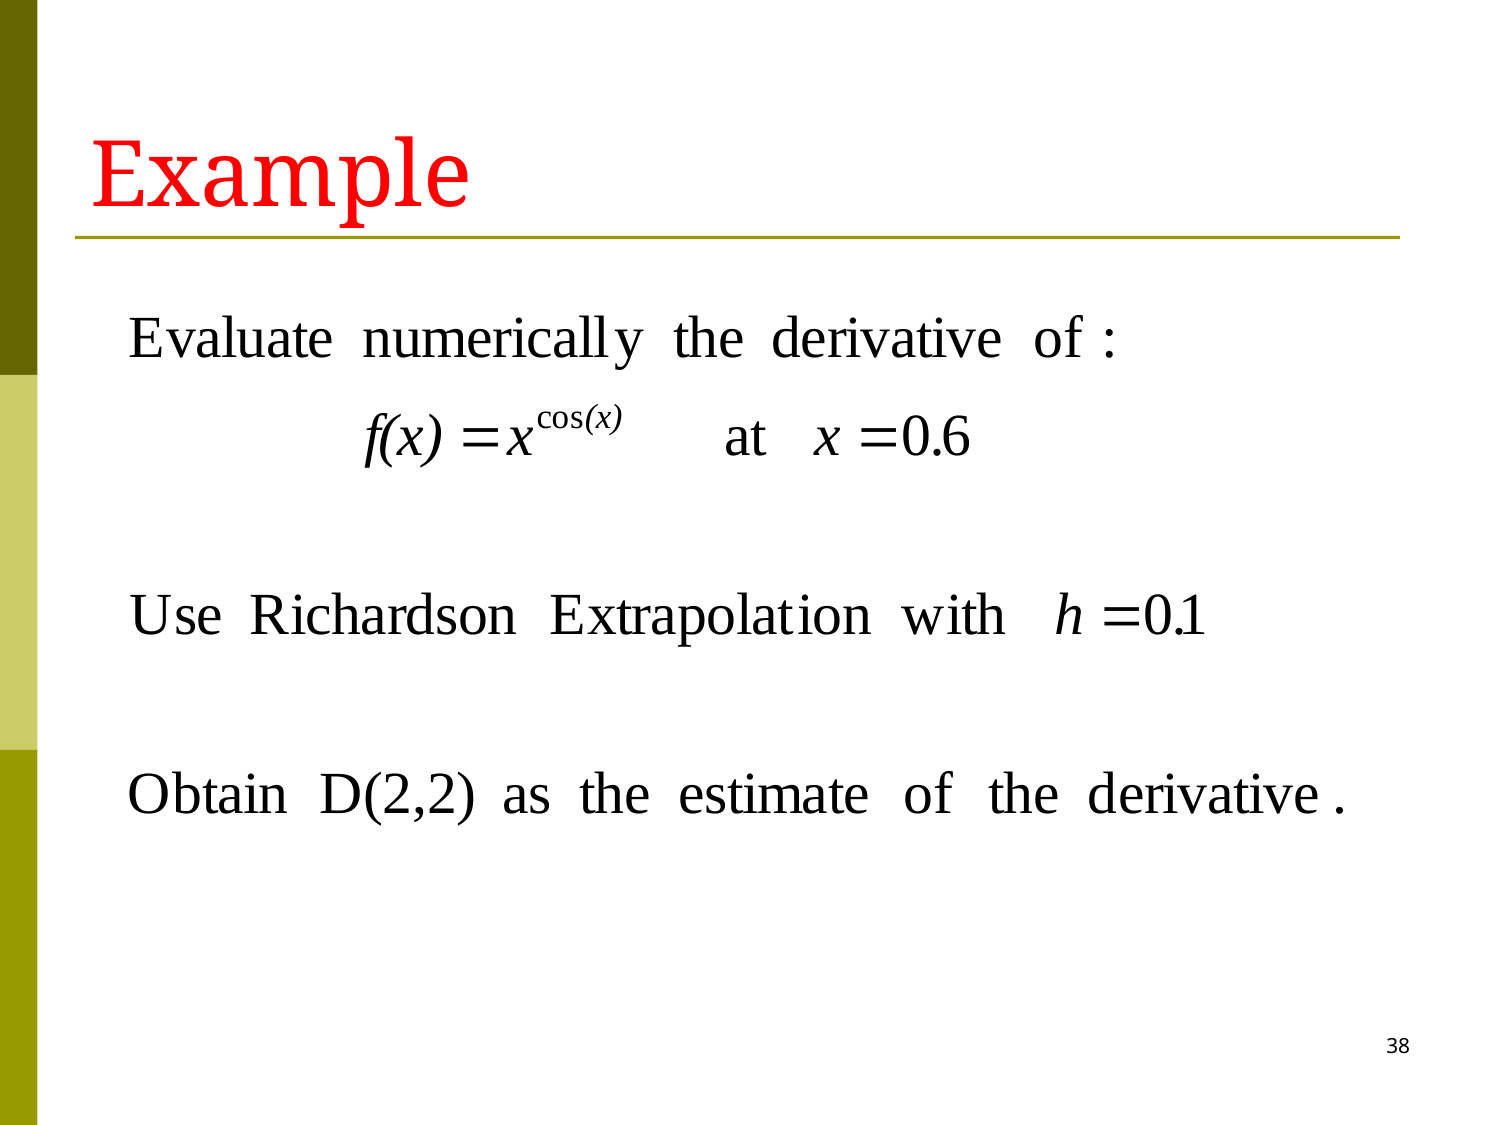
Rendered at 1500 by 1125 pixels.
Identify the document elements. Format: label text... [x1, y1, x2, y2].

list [119, 301, 1356, 841]
slide_number 38 [1074, 1024, 1426, 1101]
title Example [75, 45, 1425, 233]
